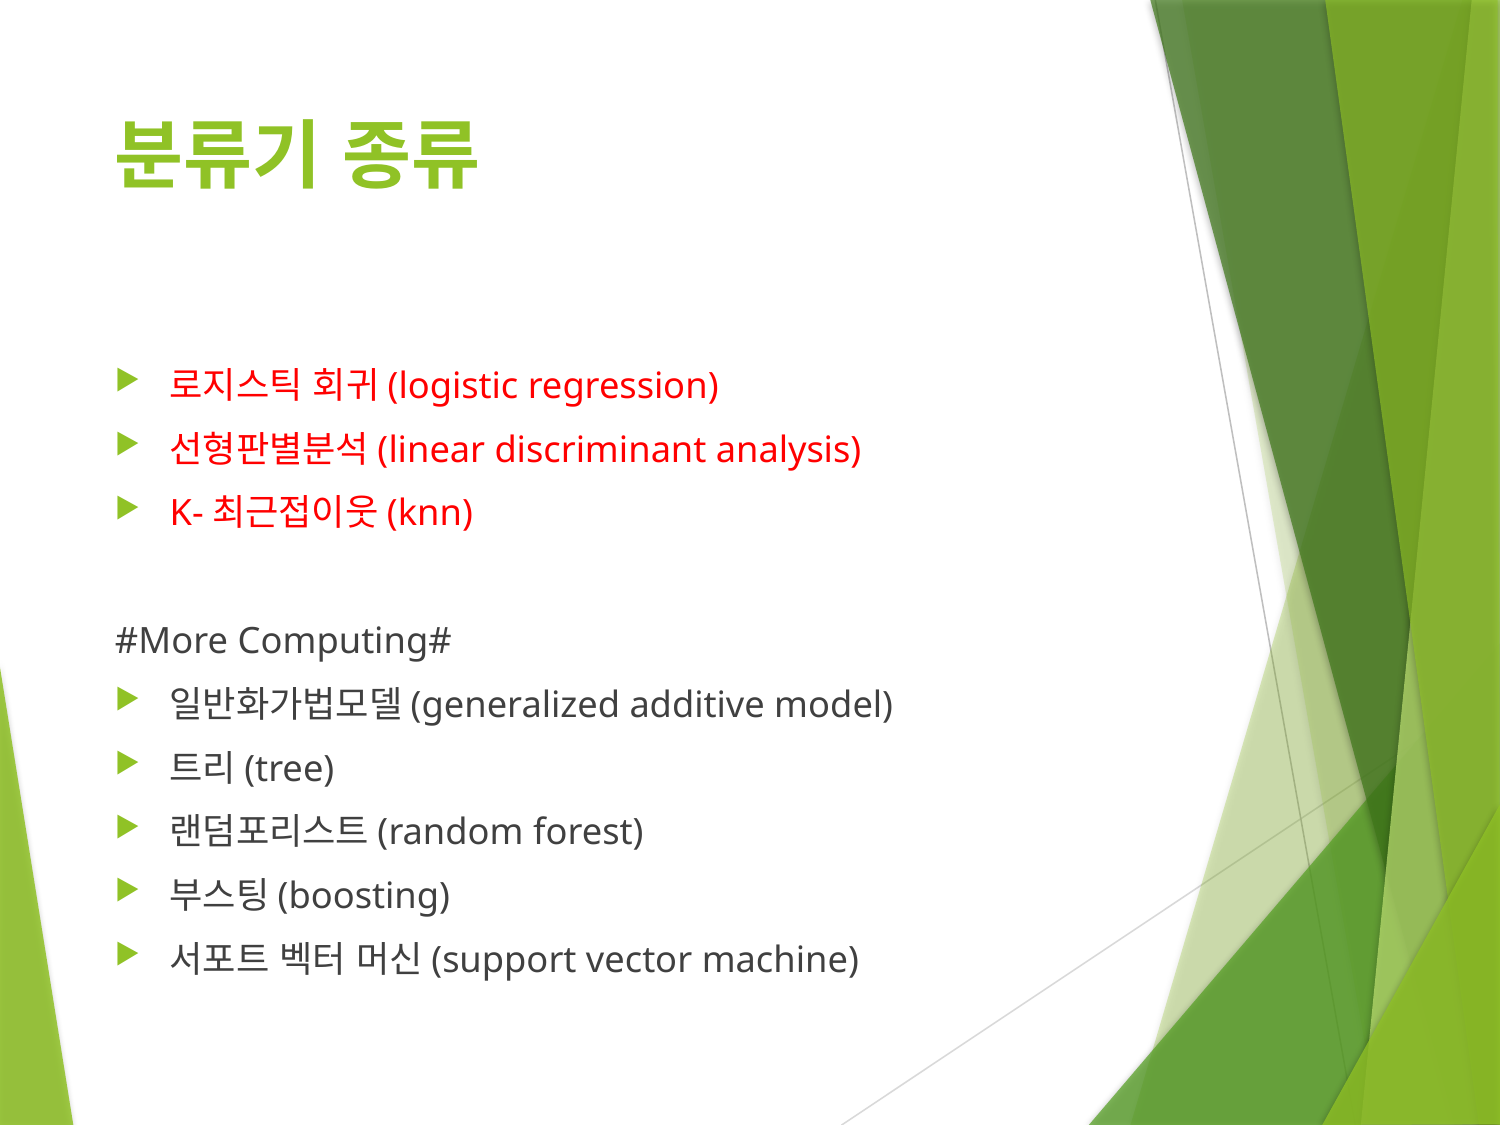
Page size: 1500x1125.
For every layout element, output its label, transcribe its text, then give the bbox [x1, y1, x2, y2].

list 로지스틱 회귀(logistic regression) 선형판별분석(linear discriminant analysis) K-최근접이웃(knn) #More Computing# 일반화가법모델(generalized additive model) 트리(tree) 랜덤포리스트(random forest) 부스팅(boosting) 서포트 벡터 머신(support vector machine) [99, 354, 1142, 992]
title 분류기 종류 [99, 99, 1142, 317]
